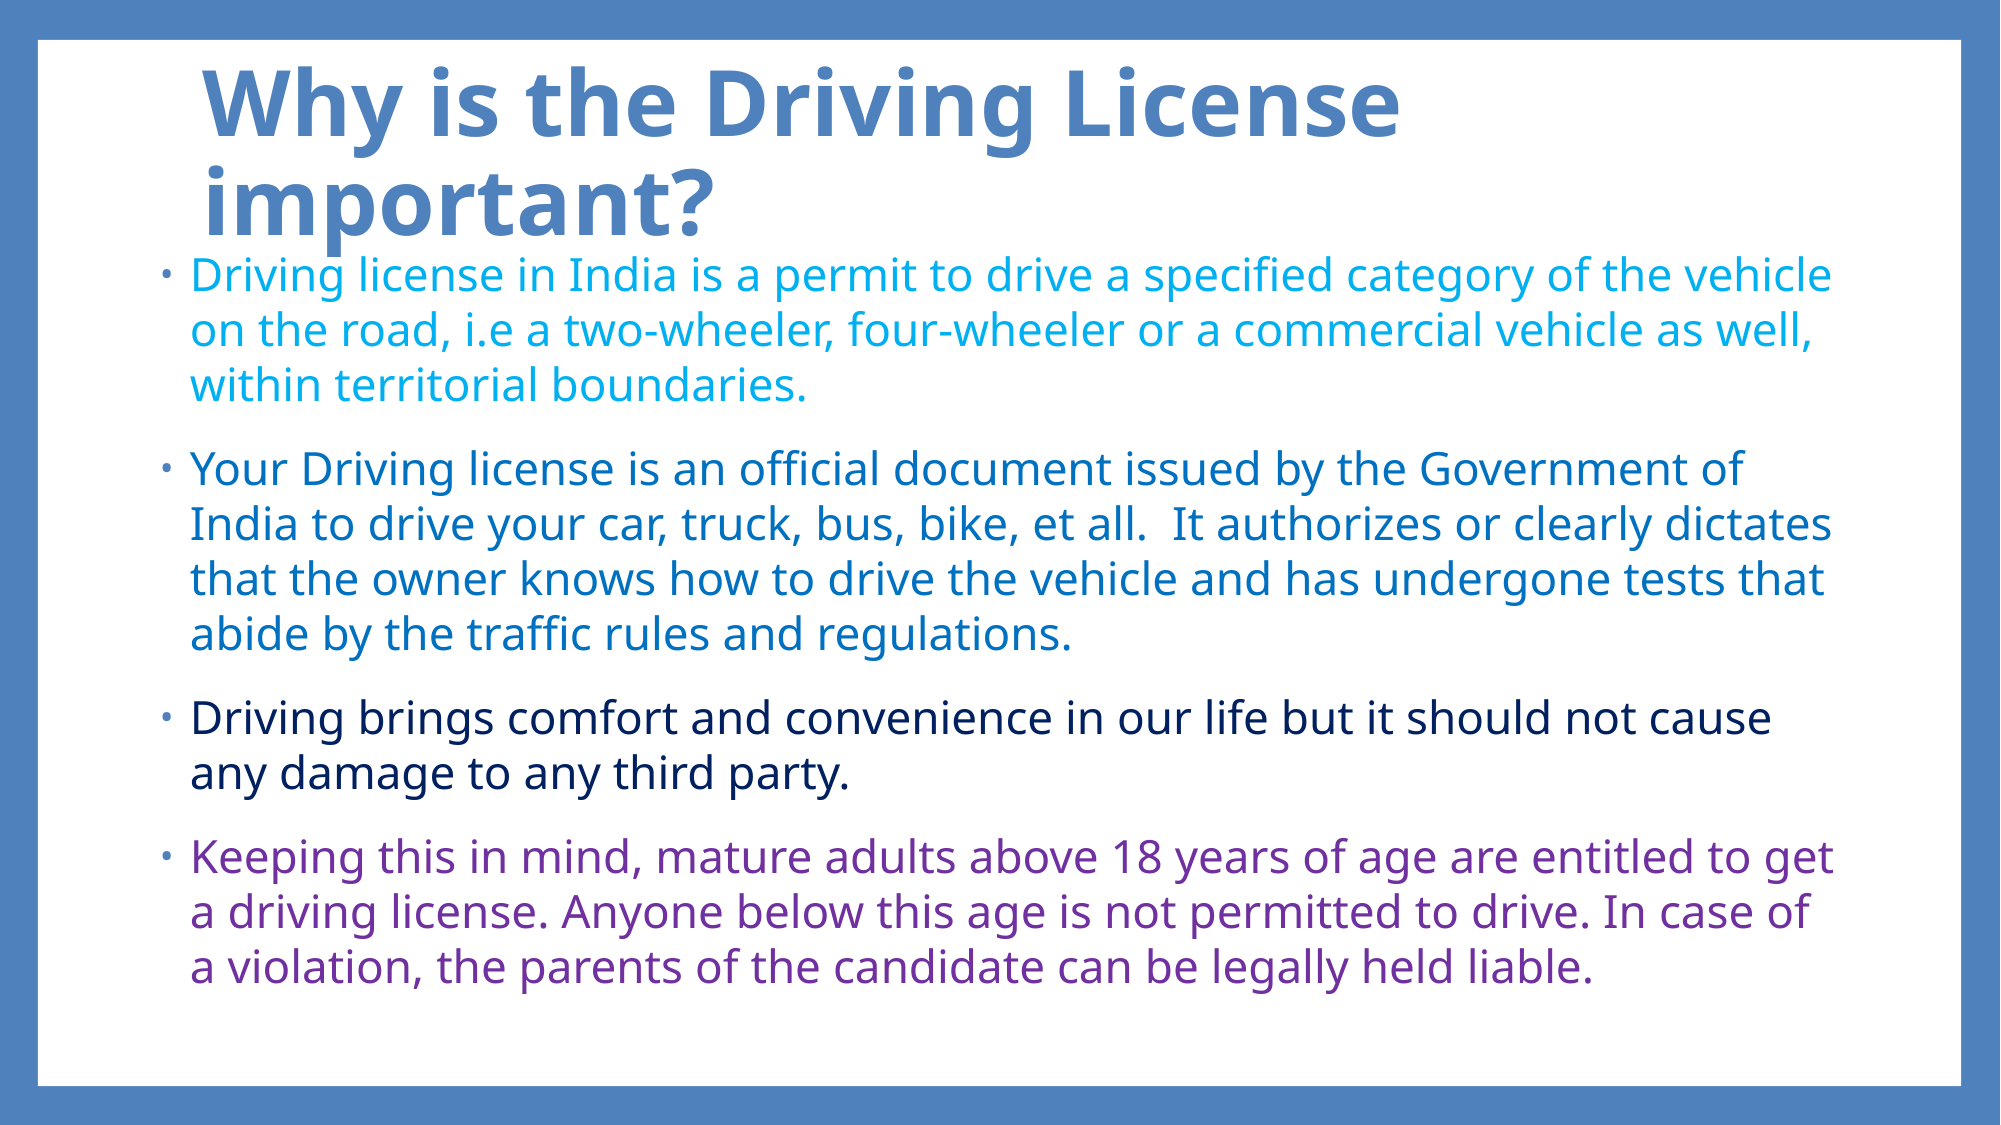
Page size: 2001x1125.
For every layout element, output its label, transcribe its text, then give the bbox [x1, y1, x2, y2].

list Driving license in India is a permit to drive a specified category of the vehicle on the road, i.e a two-wheeler, four-wheeler or a commercial vehicle as well, within territorial boundaries. Your Driving license is an official document issued by the Government of India to drive your car, truck, bus, bike, et all. It authorizes or clearly dictates that the owner knows how to drive the vehicle and has undergone tests that abide by the traffic rules and regulations. Driving brings comfort and convenience in our life but it should not cause any damage to any third party. Keeping this in mind, mature adults above 18 years of age are entitled to get a driving license. Anyone below this age is not permitted to drive. In case of a violation, the parents of the candidate can be legally held liable. [137, 238, 1863, 1093]
title Why is the Driving License important? [187, 99, 1808, 238]
